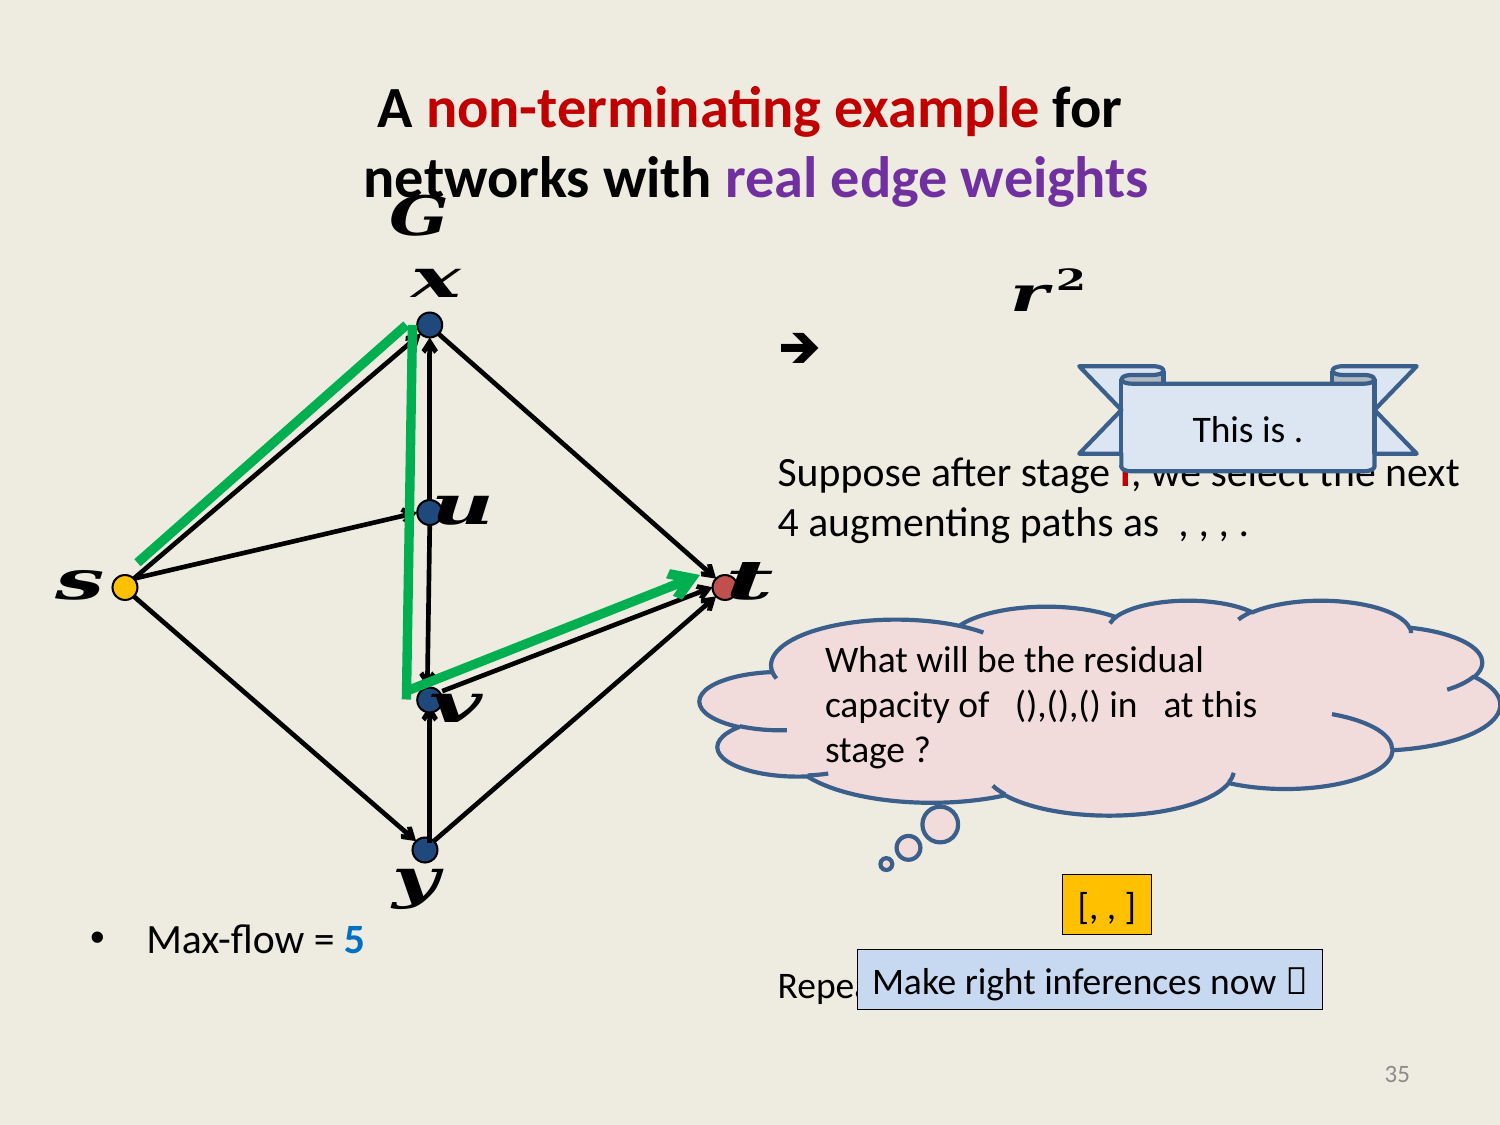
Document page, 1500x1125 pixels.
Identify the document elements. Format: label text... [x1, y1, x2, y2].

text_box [416, 574, 701, 692]
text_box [137, 324, 405, 563]
list Max-flow = 5 [75, 851, 738, 1005]
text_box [704, 586, 713, 692]
text_box [410, 851, 440, 865]
text_box Make right inferences now  [857, 949, 1323, 1010]
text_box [133, 567, 401, 579]
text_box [406, 324, 413, 700]
title A non-terminating example for networks with real edge weights [75, 45, 1425, 233]
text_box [416, 476, 496, 573]
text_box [49, 249, 780, 842]
slide_number 35 [1074, 1042, 1425, 1103]
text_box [416, 701, 496, 736]
